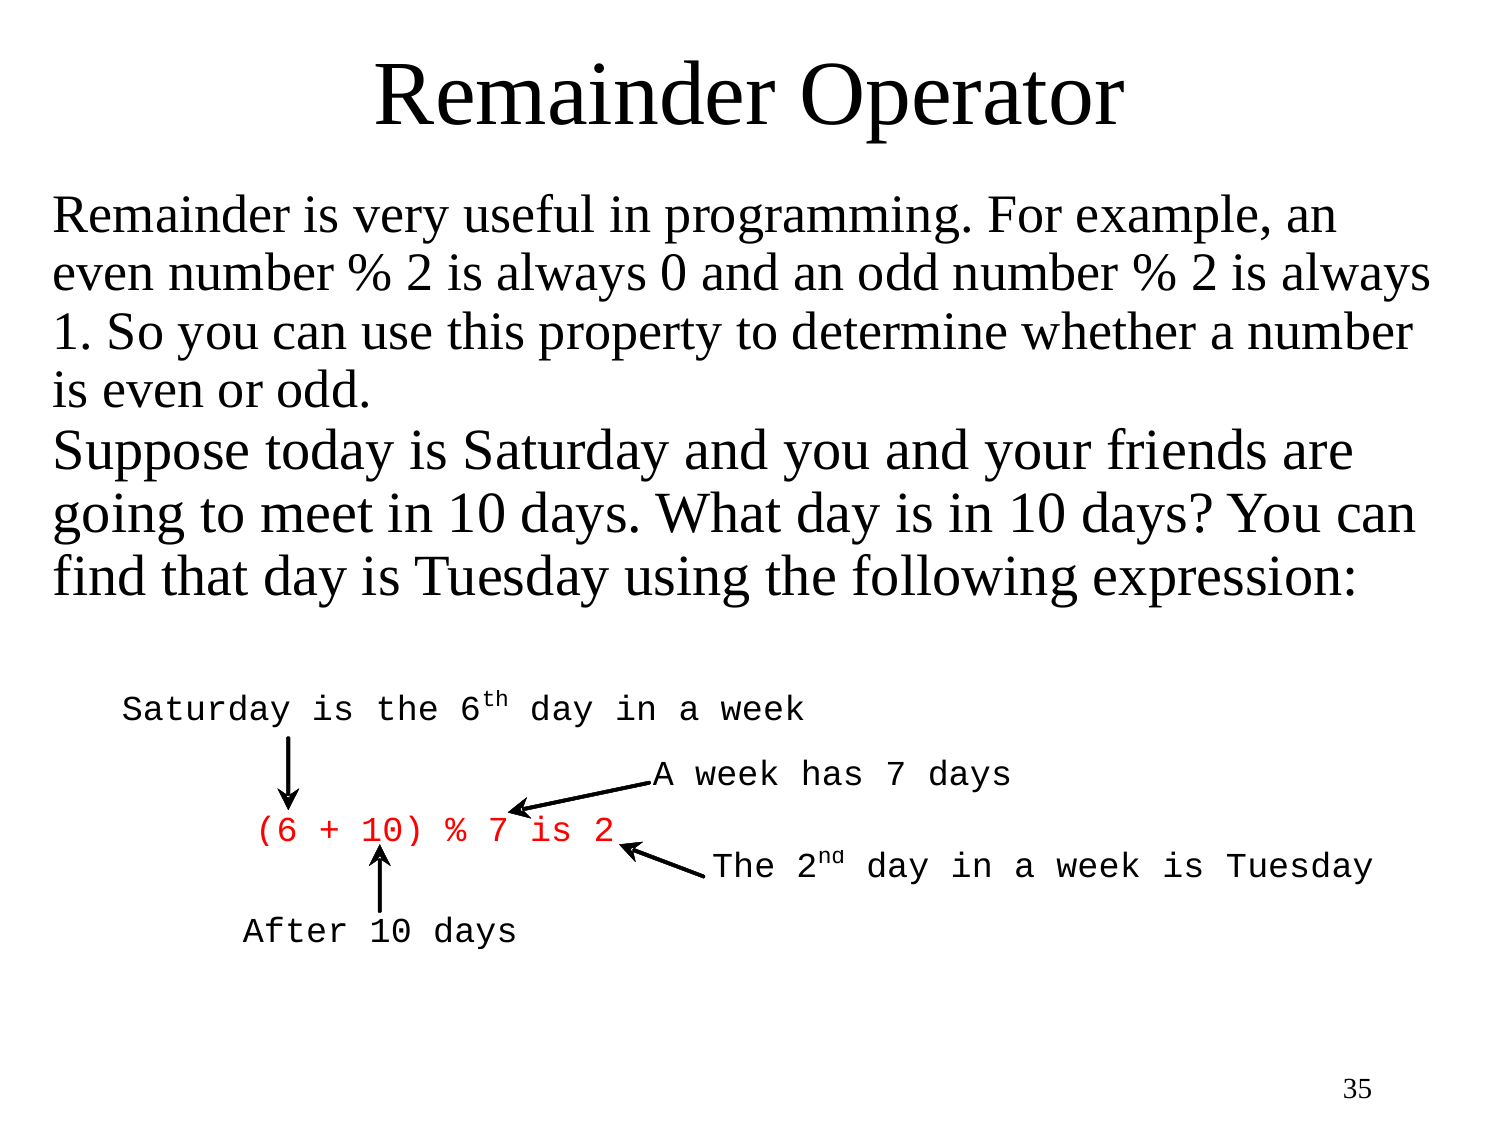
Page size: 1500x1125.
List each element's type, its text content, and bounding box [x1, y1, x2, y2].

list Remainder is very useful in programming. For example, an even number % 2 is always 0 and an odd number % 2 is always 1. So you can use this property to determine whether a number is even or odd. Suppose today is Saturday and you and your friends are going to meet in 10 days. What day is in 10 days? You can find that day is Tuesday using the following expression: [37, 178, 1463, 473]
slide_number 35 [1074, 1049, 1388, 1125]
list Remainder is very useful in programming. For example, an even number % 2 is always 0 and an odd number % 2 is always 1. So you can use this property to determine whether a number is even or odd. Suppose today is Saturday and you and your friends are going to meet in 10 days. What day is in 10 days? You can find that day is Tuesday using the following expression: [37, 474, 1463, 650]
title Remainder Operator [112, 24, 1388, 150]
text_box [88, 669, 1412, 973]
